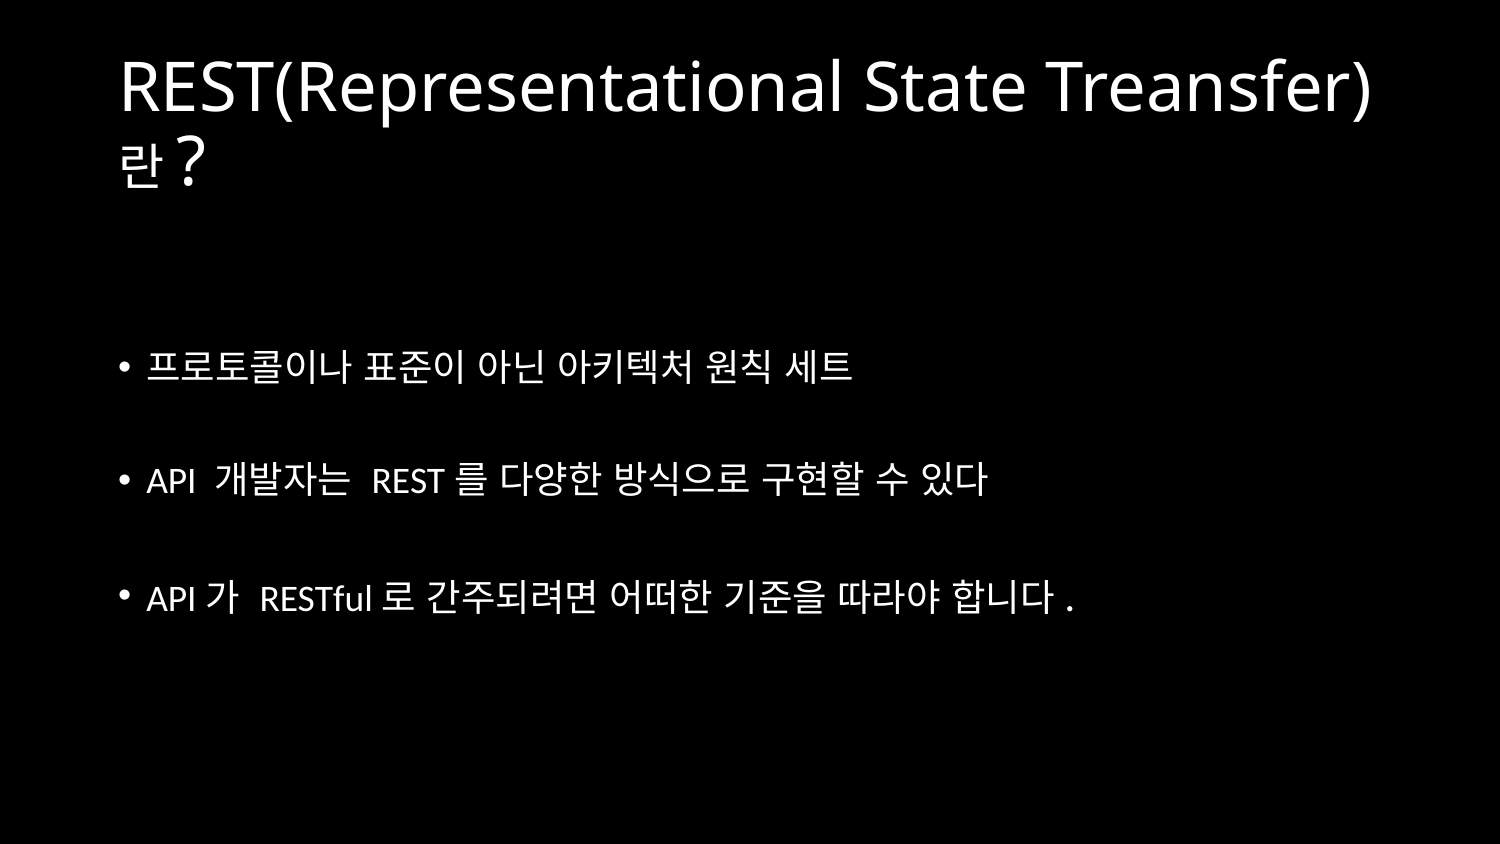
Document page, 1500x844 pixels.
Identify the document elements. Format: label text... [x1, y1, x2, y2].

title REST(Representational State Treansfer)란? [103, 44, 1397, 208]
list 프로토콜이나 표준이 아닌 아키텍처 원칙 세트 API 개발자는 REST를 다양한 방식으로 구현할 수 있다 API가 RESTful로 간주되려면 어떠한 기준을 따라야 합니다. [103, 224, 1397, 760]
